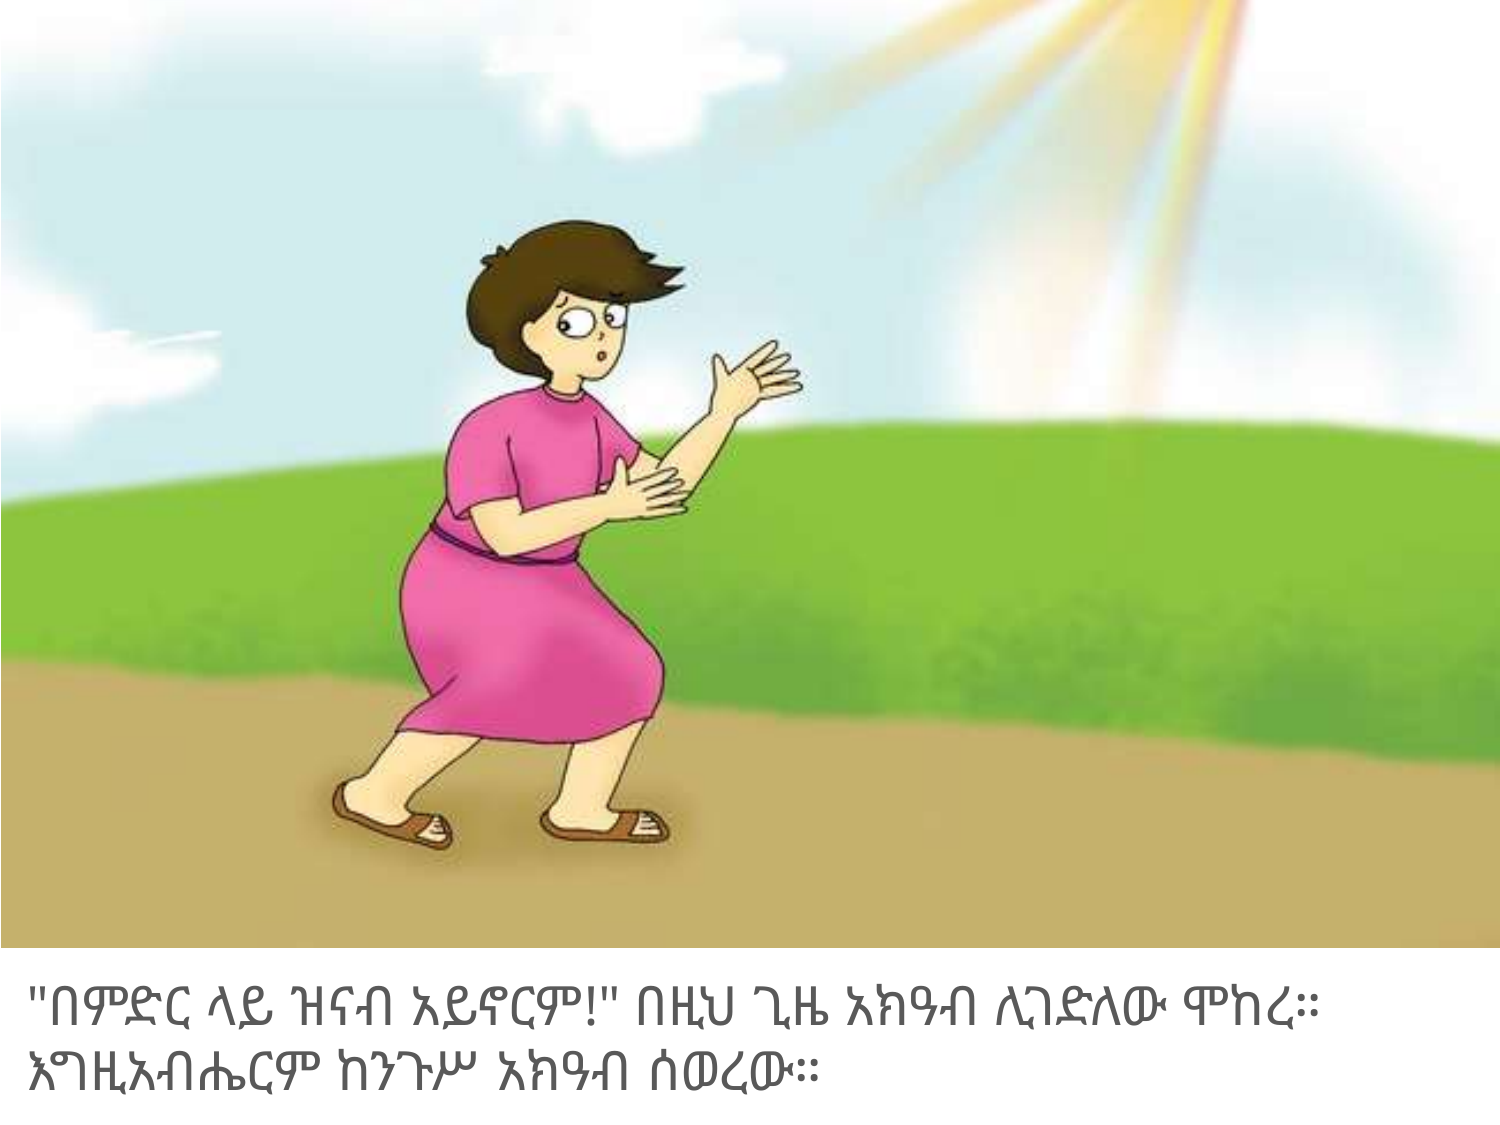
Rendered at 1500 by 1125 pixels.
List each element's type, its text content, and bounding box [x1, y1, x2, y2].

text_box "በምድር ላይ ዝናብ አይኖርም!" በዚህ ጊዜ አክዓብ ሊገድለው ሞከረ። እግዚአብሔርም ከንጉሥ አክዓብ ሰወረው። [11, 964, 1483, 1109]
picture [1, 0, 1500, 948]
